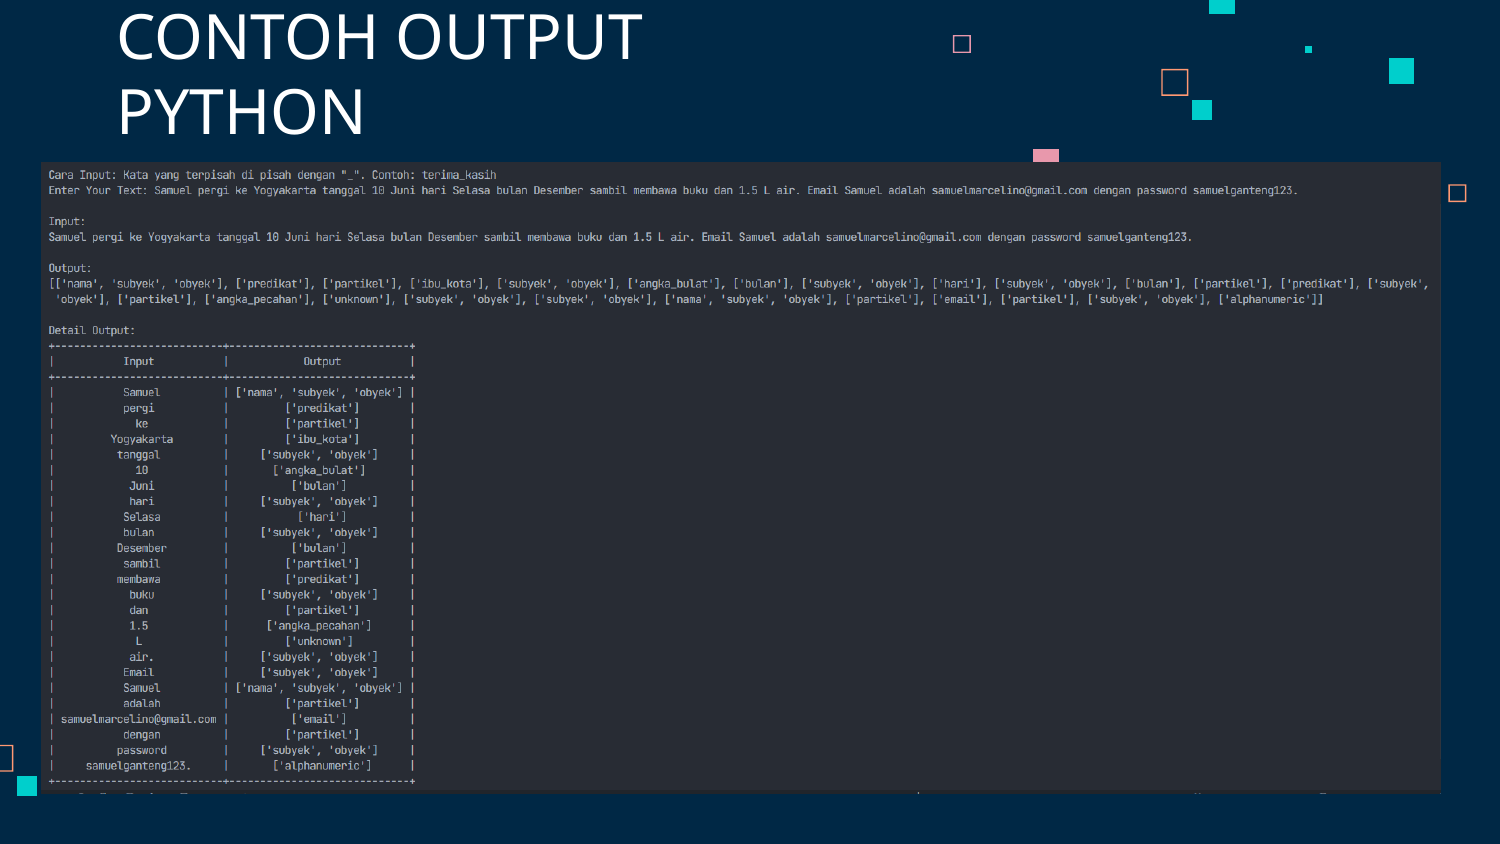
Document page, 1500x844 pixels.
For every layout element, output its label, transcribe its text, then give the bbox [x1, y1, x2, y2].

picture [41, 162, 1441, 794]
title CONTOH OUTPUT PYTHON [101, 67, 878, 160]
